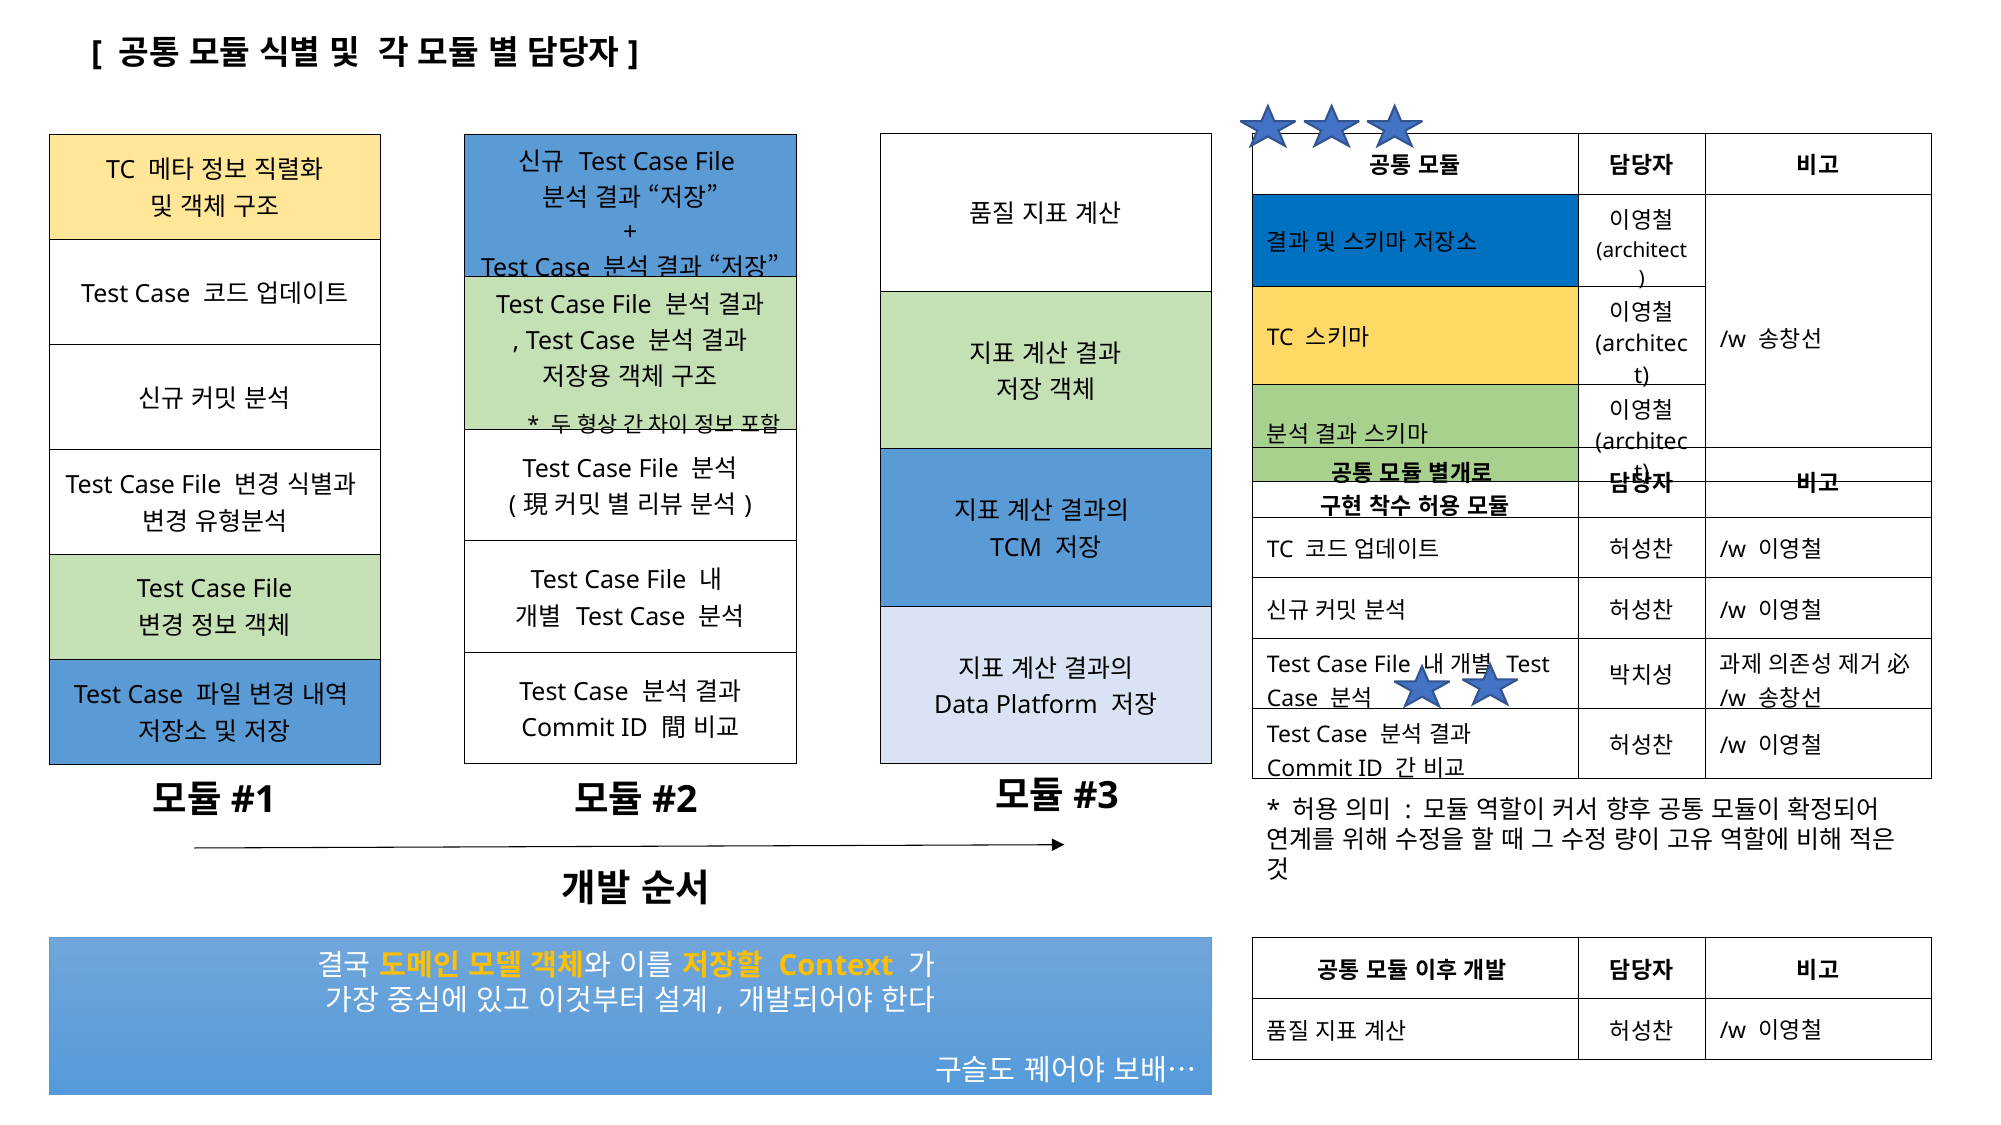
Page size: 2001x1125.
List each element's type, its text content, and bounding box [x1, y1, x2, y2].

table_cell 결과 및 스키마 저장소 [1253, 195, 1578, 286]
table_cell Test Case File 내 개별 Test Case 분석 [1253, 639, 1578, 708]
text_box [ 공통 모듈 식별 및 각 모듈 별 담당자] [76, 23, 654, 79]
text_box [1461, 661, 1519, 707]
table_header 비고 [1706, 448, 1931, 517]
text_box [1366, 103, 1423, 149]
table_cell 품질 지표 계산 [1253, 999, 1578, 1059]
table_cell 허성찬 [1579, 999, 1705, 1059]
table_cell /w 이영철 [1706, 518, 1931, 577]
table_cell Test Case File 내 개별 Test Case 분석 [465, 541, 796, 652]
table_cell TC 코드 업데이트 [1253, 518, 1578, 577]
table_cell 이영철 (architect) [1579, 195, 1705, 286]
table_header 공통 모듈 별개로 구현 착수 허용 모듈 [1253, 448, 1578, 517]
text_box [1393, 663, 1451, 709]
table_cell 박치성 [1579, 639, 1705, 708]
table_header 담당자 [1579, 938, 1705, 998]
table_cell Test Case 코드 업데이트 [50, 240, 380, 344]
table_cell Test Case File 변경 식별과 변경 유형분석 [50, 450, 380, 554]
table_cell Test Case File 분석 (現 커밋 별 리뷰 분석) [465, 430, 796, 540]
table_header 공통 모듈 [1253, 134, 1578, 194]
table_header 담당자 [1579, 134, 1705, 194]
table_cell 신규 커밋 분석 [1253, 578, 1578, 638]
table_cell /w 송창선 [1706, 195, 1931, 447]
table_cell 허성찬 [1579, 578, 1705, 638]
text_box [1303, 103, 1360, 149]
table_cell /w 이영철 [1706, 578, 1931, 638]
text_box [1239, 103, 1296, 149]
table_cell 허성찬 [1579, 709, 1705, 778]
table_header 품질 지표 계산 [881, 134, 1211, 291]
table_header 신규 Test Case File 분석 결과 “저장” + Test Case 분석 결과 “저장” [465, 135, 796, 276]
table_cell 이영철 (architect) [1579, 385, 1705, 447]
text_box 모듈#1 [138, 767, 292, 827]
text_box 모듈#3 [980, 763, 1134, 823]
text_box 개발 순서 [546, 856, 726, 917]
text_box 결국 도메인 모델 객체와 이를 저장할 Context 가 가장 중심에 있고 이것부터 설계, 개발되어야 한다 구슬도 꿰어야 보배… [49, 937, 1212, 1095]
table_cell /w 이영철 [1706, 999, 1931, 1059]
text_box * 허용 의미 : 모듈 역할이 커서 향후 공통 모듈이 확정되어 연계를 위해 수정을 할 때 그 수정 량이 고유 역할에 비해 적은 것 [1251, 785, 1914, 891]
table_cell /w 이영철 [1706, 709, 1931, 778]
table_cell Test Case File 분석 결과 , Test Case 분석 결과 저장용 객체 구조 * 두 형상 간 차이 정보 포함 [465, 277, 796, 429]
text_box 모듈#2 [559, 767, 713, 827]
table_cell 지표 계산 결과의 Data Platform 저장 [881, 607, 1211, 763]
table_cell 지표 계산 결과의 TCM 저장 [881, 449, 1211, 606]
table_cell 이영철 (architect) [1579, 287, 1705, 384]
table_header 담당자 [1579, 448, 1705, 517]
table_cell 허성찬 [1579, 518, 1705, 577]
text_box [194, 844, 1065, 849]
table_cell 분석 결과 스키마 [1253, 385, 1578, 447]
table_cell Test Case File 변경 정보 객체 [50, 555, 380, 659]
table_cell Test Case 분석 결과 Commit ID 간 비교 [1253, 709, 1578, 778]
table_cell Test Case 파일 변경 내역 저장소 및 저장 [50, 660, 380, 764]
table_cell 지표 계산 결과 저장 객체 [881, 292, 1211, 448]
table_header 비고 [1706, 134, 1931, 194]
table_header 비고 [1706, 938, 1931, 998]
table_header 공통 모듈 이후 개발 [1253, 938, 1578, 998]
table_cell 과제 의존성 제거 必 /w 송창선 [1706, 639, 1931, 708]
table_cell Test Case 분석 결과 Commit ID 間 비교 [465, 653, 796, 763]
table_header TC 메타 정보 직렬화 및 객체 구조 [50, 135, 380, 239]
table_cell 신규 커밋 분석 [50, 345, 380, 449]
table_cell TC 스키마 [1253, 287, 1578, 384]
